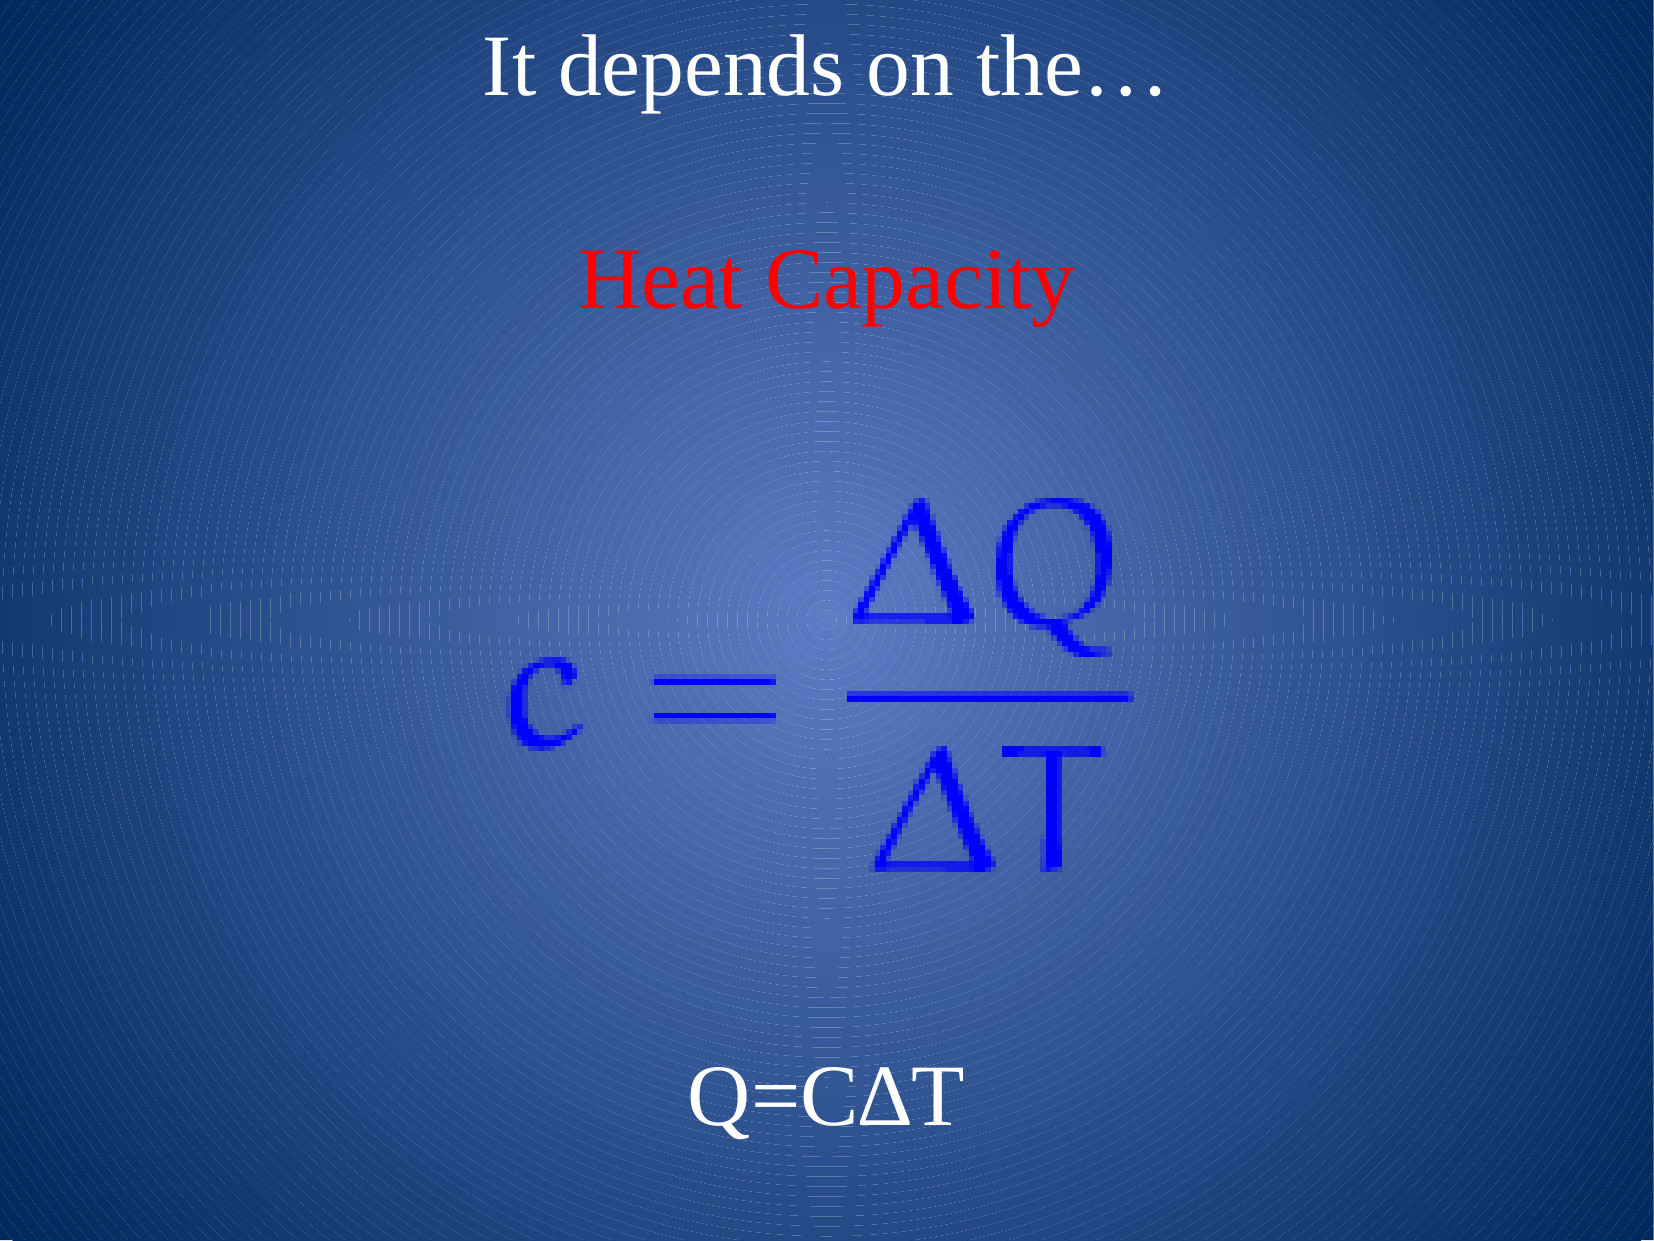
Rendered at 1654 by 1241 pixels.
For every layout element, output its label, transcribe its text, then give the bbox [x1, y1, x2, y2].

picture [483, 486, 1140, 884]
text_box Q=C∆T [0, 1029, 1654, 1152]
text_box Heat Capacity [0, 212, 1654, 334]
text_box It depends on the… [0, 0, 1654, 122]
